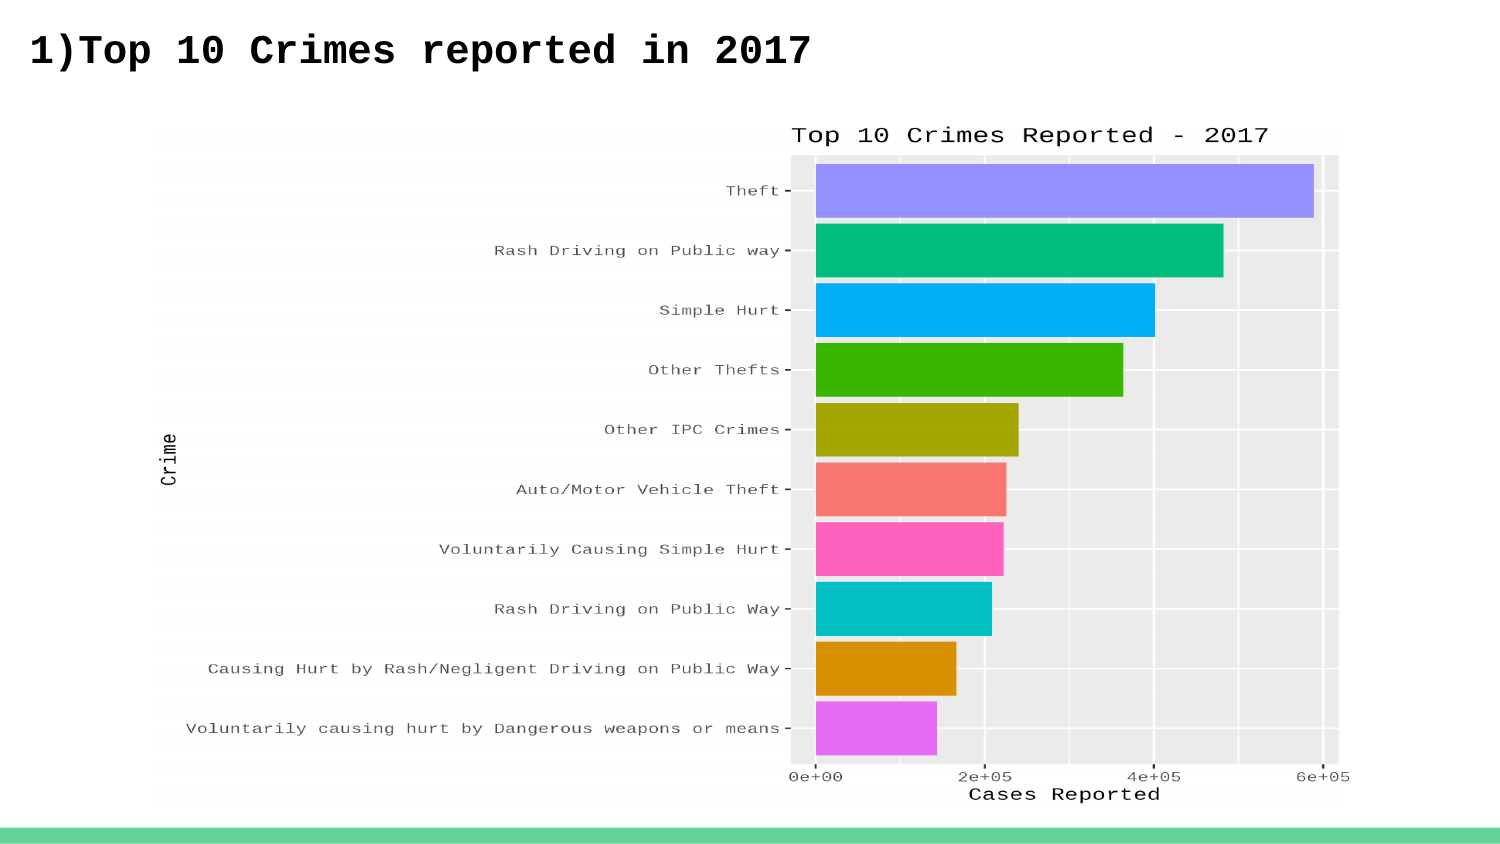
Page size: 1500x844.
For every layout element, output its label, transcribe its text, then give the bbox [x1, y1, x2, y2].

picture [149, 119, 1350, 813]
title 1)Top 10 Crimes reported in 2017 [14, 7, 1413, 102]
